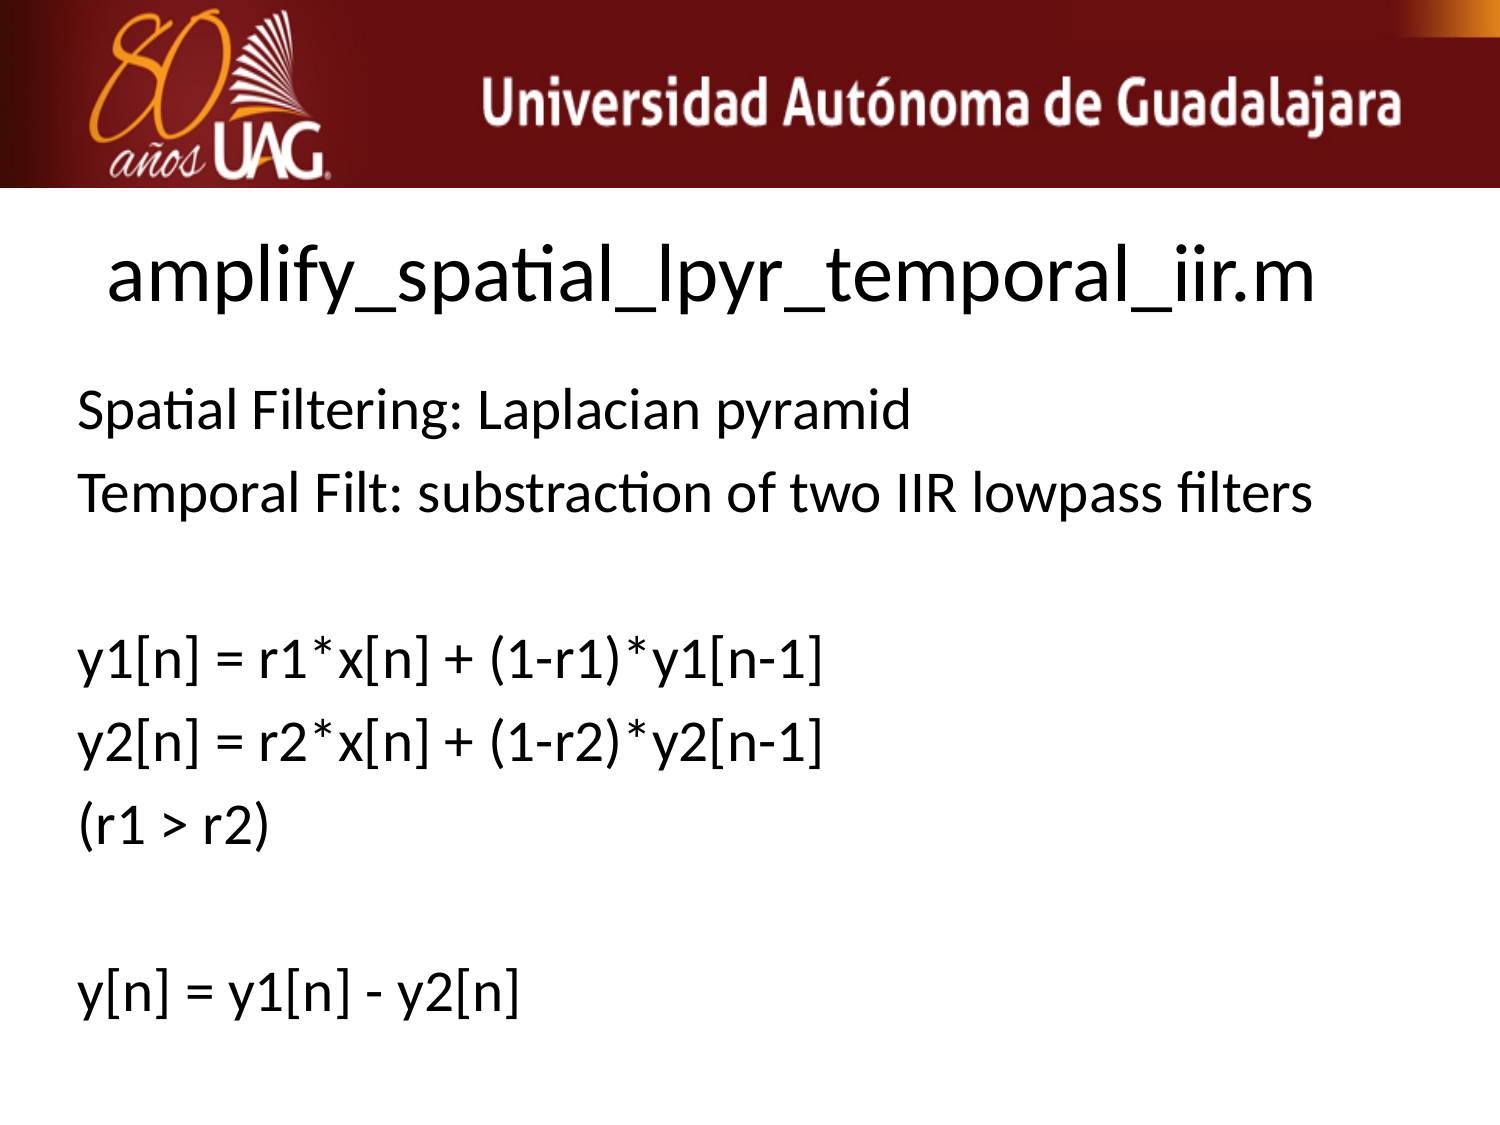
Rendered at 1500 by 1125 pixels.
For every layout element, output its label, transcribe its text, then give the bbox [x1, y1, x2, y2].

title amplify_spatial_lpyr_temporal_iir.m [75, 200, 1350, 338]
subtitle Spatial Filtering: Laplacian pyramid Temporal Filt: substraction of two IIR lowpass filters y1[n] = r1*x[n] + (1-r1)*y1[n-1] y2[n] = r2*x[n] + (1-r2)*y2[n-1] (r1 > r2) y[n] = y1[n] - y2[n] [62, 362, 1400, 1038]
picture [0, 0, 1500, 188]
